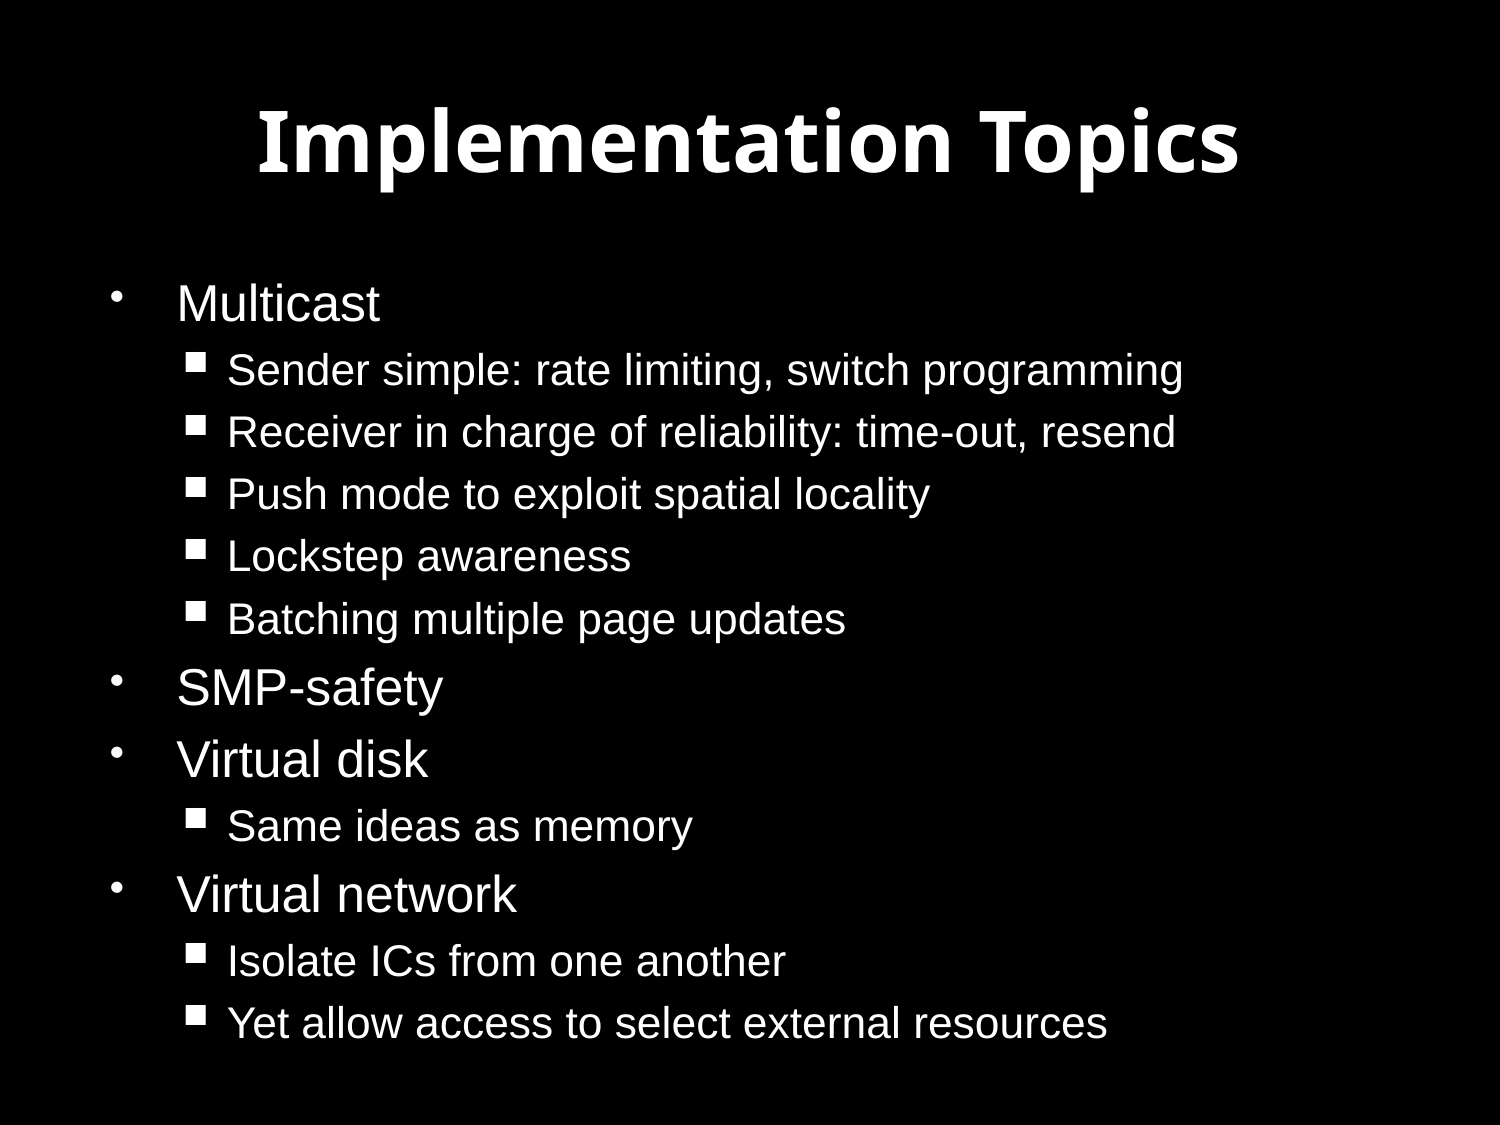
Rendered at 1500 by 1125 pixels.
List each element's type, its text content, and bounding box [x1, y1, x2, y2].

list Multicast Sender simple: rate limiting, switch programming Receiver in charge of reliability: time-out, resend Push mode to exploit spatial locality Lockstep awareness Batching multiple page updates SMP-safety Virtual disk Same ideas as memory Virtual network Isolate ICs from one another Yet allow access to select external resources [75, 262, 1425, 1063]
title Implementation Topics [75, 45, 1425, 233]
